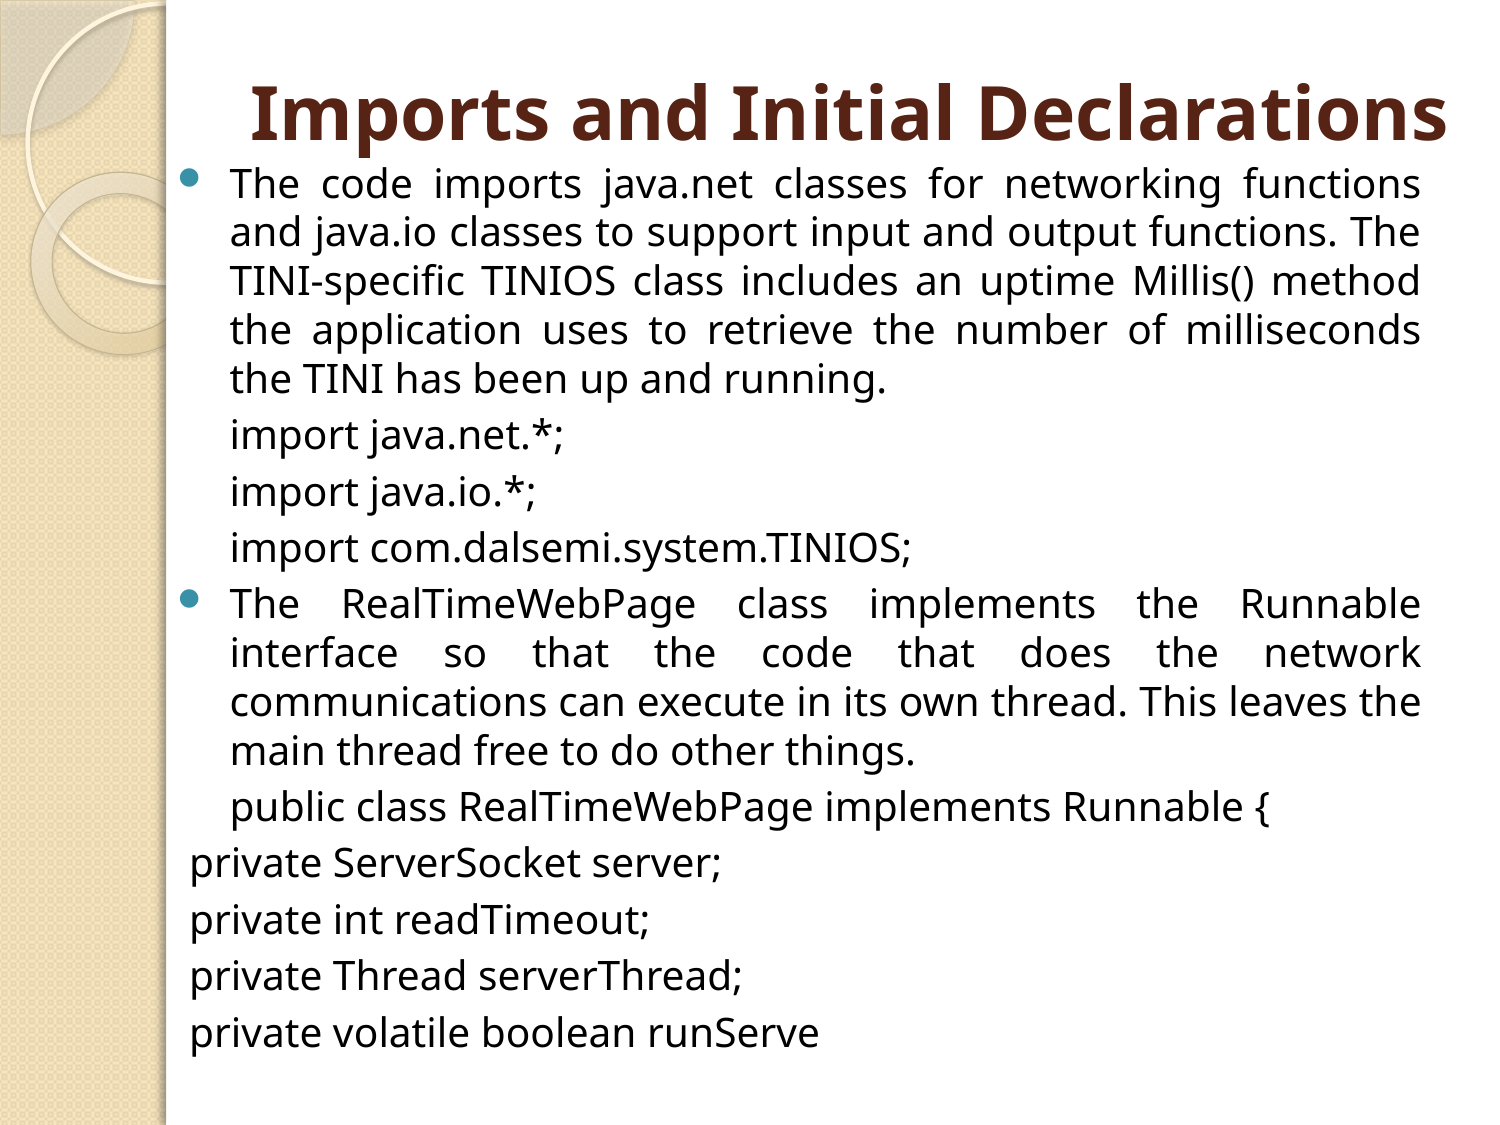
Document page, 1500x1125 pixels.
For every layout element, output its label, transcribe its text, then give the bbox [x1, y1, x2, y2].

title Imports and Initial Declarations [235, 45, 1466, 175]
list The code imports java.net classes for networking functions and java.io classes to support input and output functions. The TINI-specific TINIOS class includes an uptime Millis() method the application uses to retrieve the number of milliseconds the TINI has been up and running. import java.net.*; import java.io.*; import com.dalsemi.system.TINIOS; The RealTimeWebPage class implements the Runnable interface so that the code that does the network communications can execute in its own thread. This leaves the main thread free to do other things. public class RealTimeWebPage implements Runnable { private ServerSocket server; private int readTimeout; private Thread serverThread; private volatile boolean runServe [162, 149, 1438, 1075]
